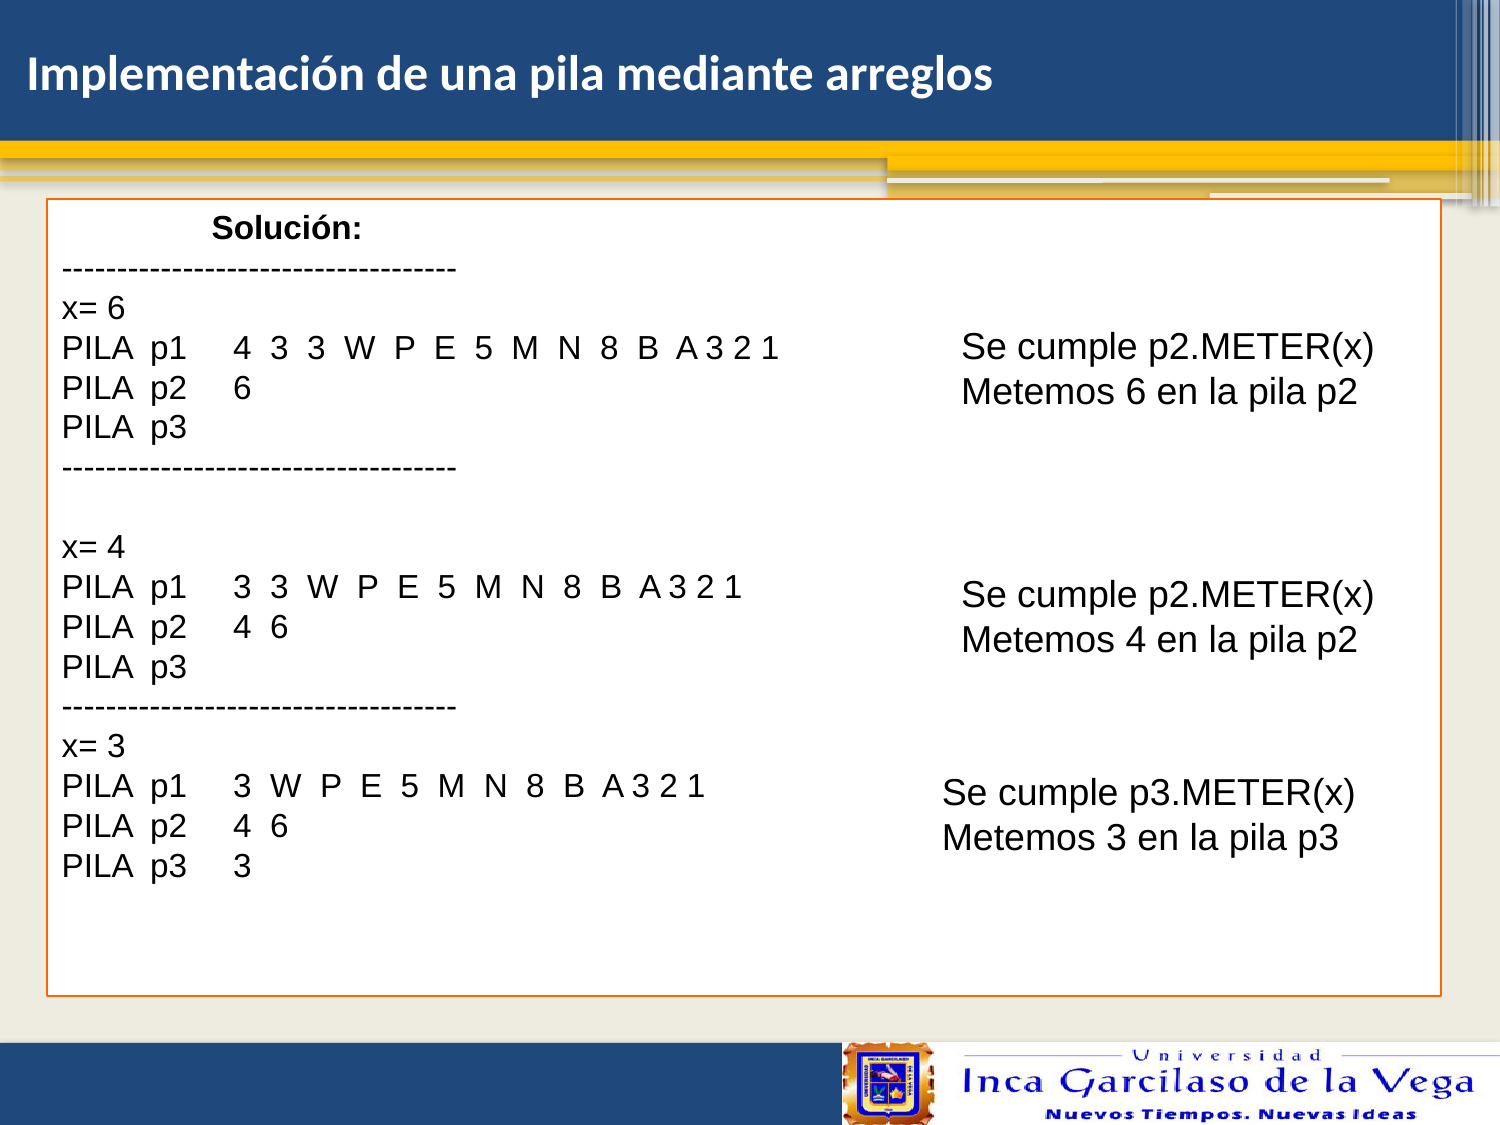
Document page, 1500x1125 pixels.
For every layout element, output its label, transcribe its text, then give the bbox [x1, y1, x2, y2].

text_box Solución: ------------------------------------ x= 6 PILA p1 4 3 3 W P E 5 M N 8 B A 3 2 1 PILA p2 6 PILA p3 ------------------------------------ x= 4 PILA p1 3 3 W P E 5 M N 8 B A 3 2 1 PILA p2 4 6 PILA p3 ------------------------------------ x= 3 PILA p1 3 W P E 5 M N 8 B A 3 2 1 PILA p2 4 6 PILA p3 3 [46, 199, 1442, 996]
text_box Se cumple p2.METER(x) Metemos 4 en la pila p2 [946, 562, 1397, 713]
picture [842, 1042, 1500, 1125]
text_box Se cumple p2.METER(x) Metemos 6 en la pila p2 [946, 314, 1397, 465]
text_box Se cumple p3.METER(x) Metemos 3 en la pila p3 [927, 760, 1378, 911]
title Implementación de una pila mediante arreglos [0, 0, 1454, 141]
